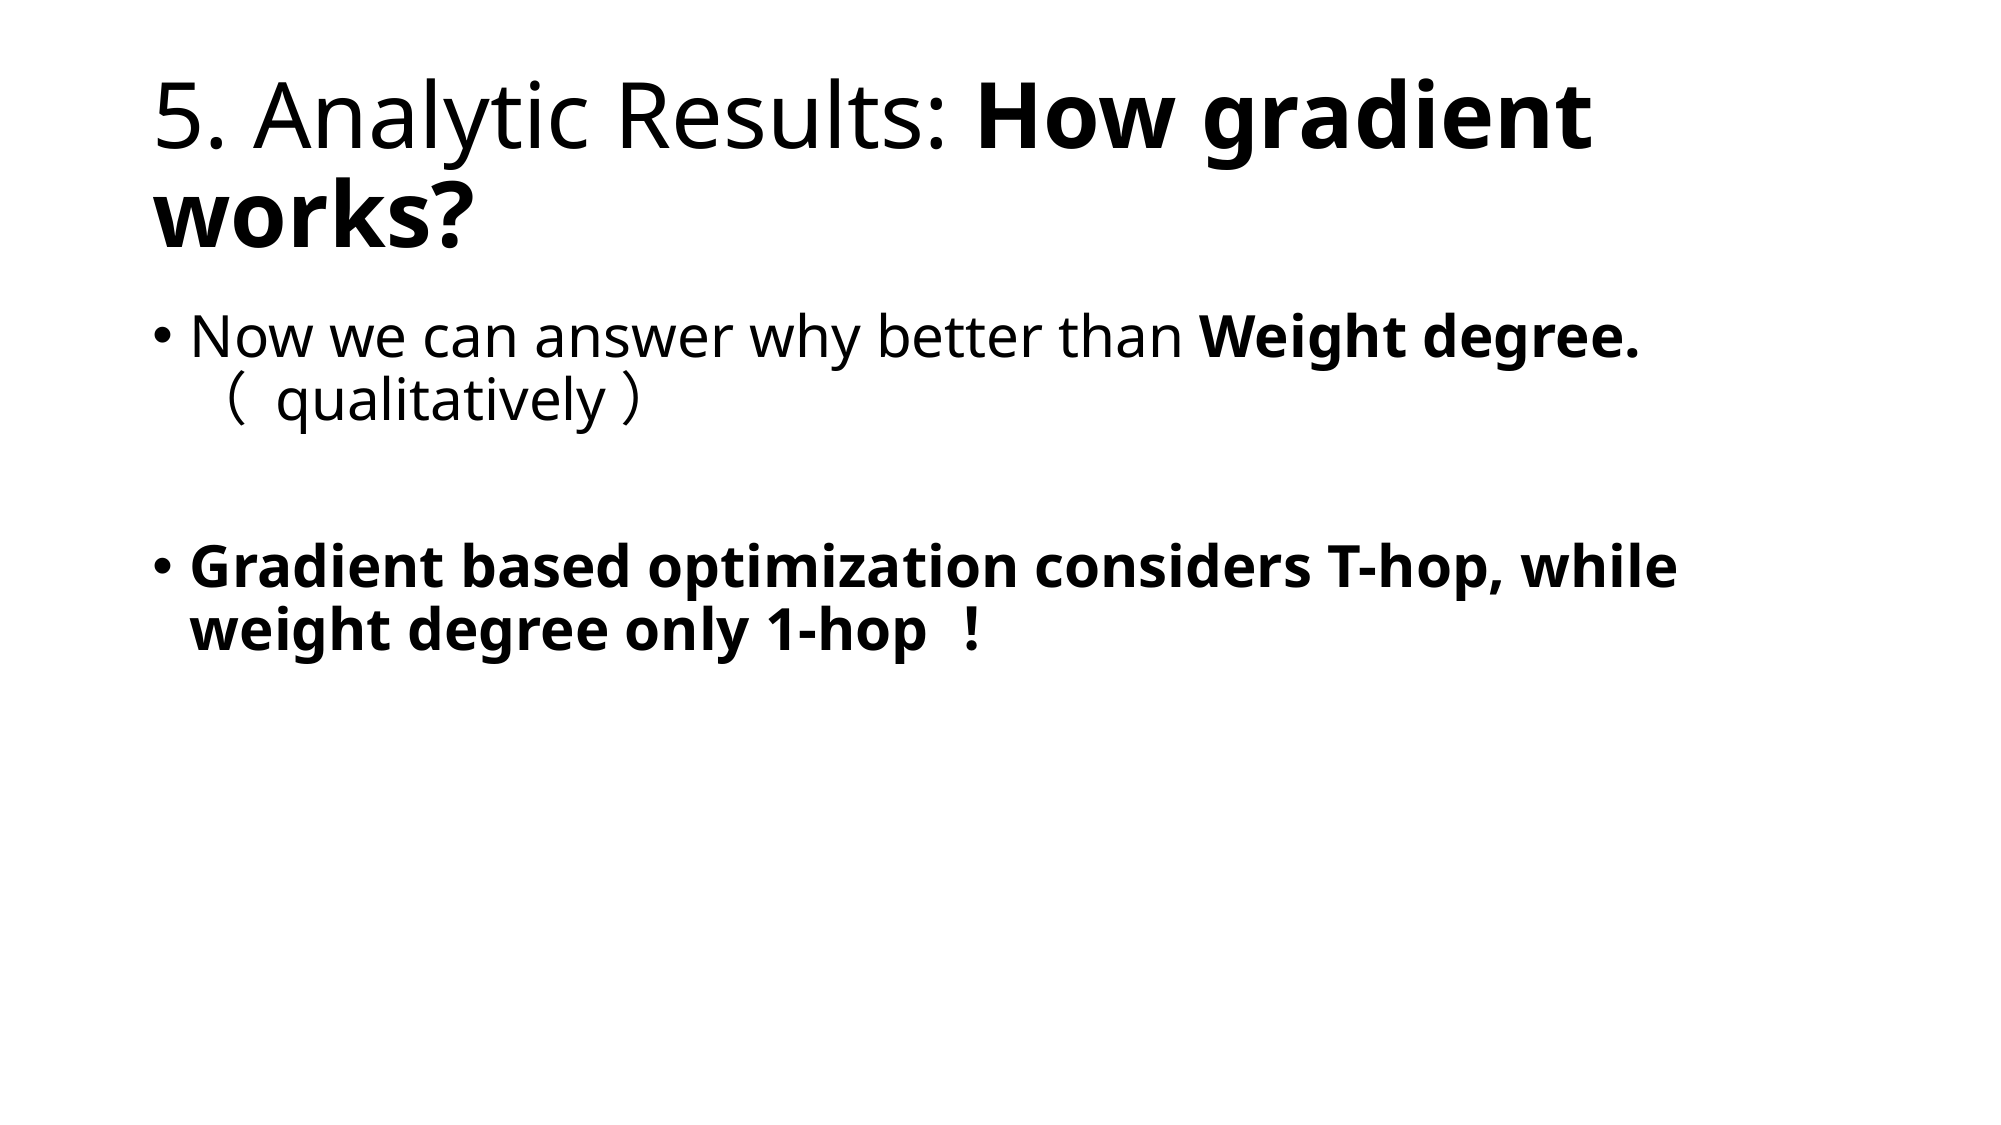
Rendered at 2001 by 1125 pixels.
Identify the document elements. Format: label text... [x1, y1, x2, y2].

title 5. Analytic Results: How gradient works? [137, 59, 1863, 278]
list Now we can answer why better than Weight degree. （ qualitatively） Gradient based optimization considers T-hop, while weight degree only 1-hop ！ [137, 299, 1863, 1014]
